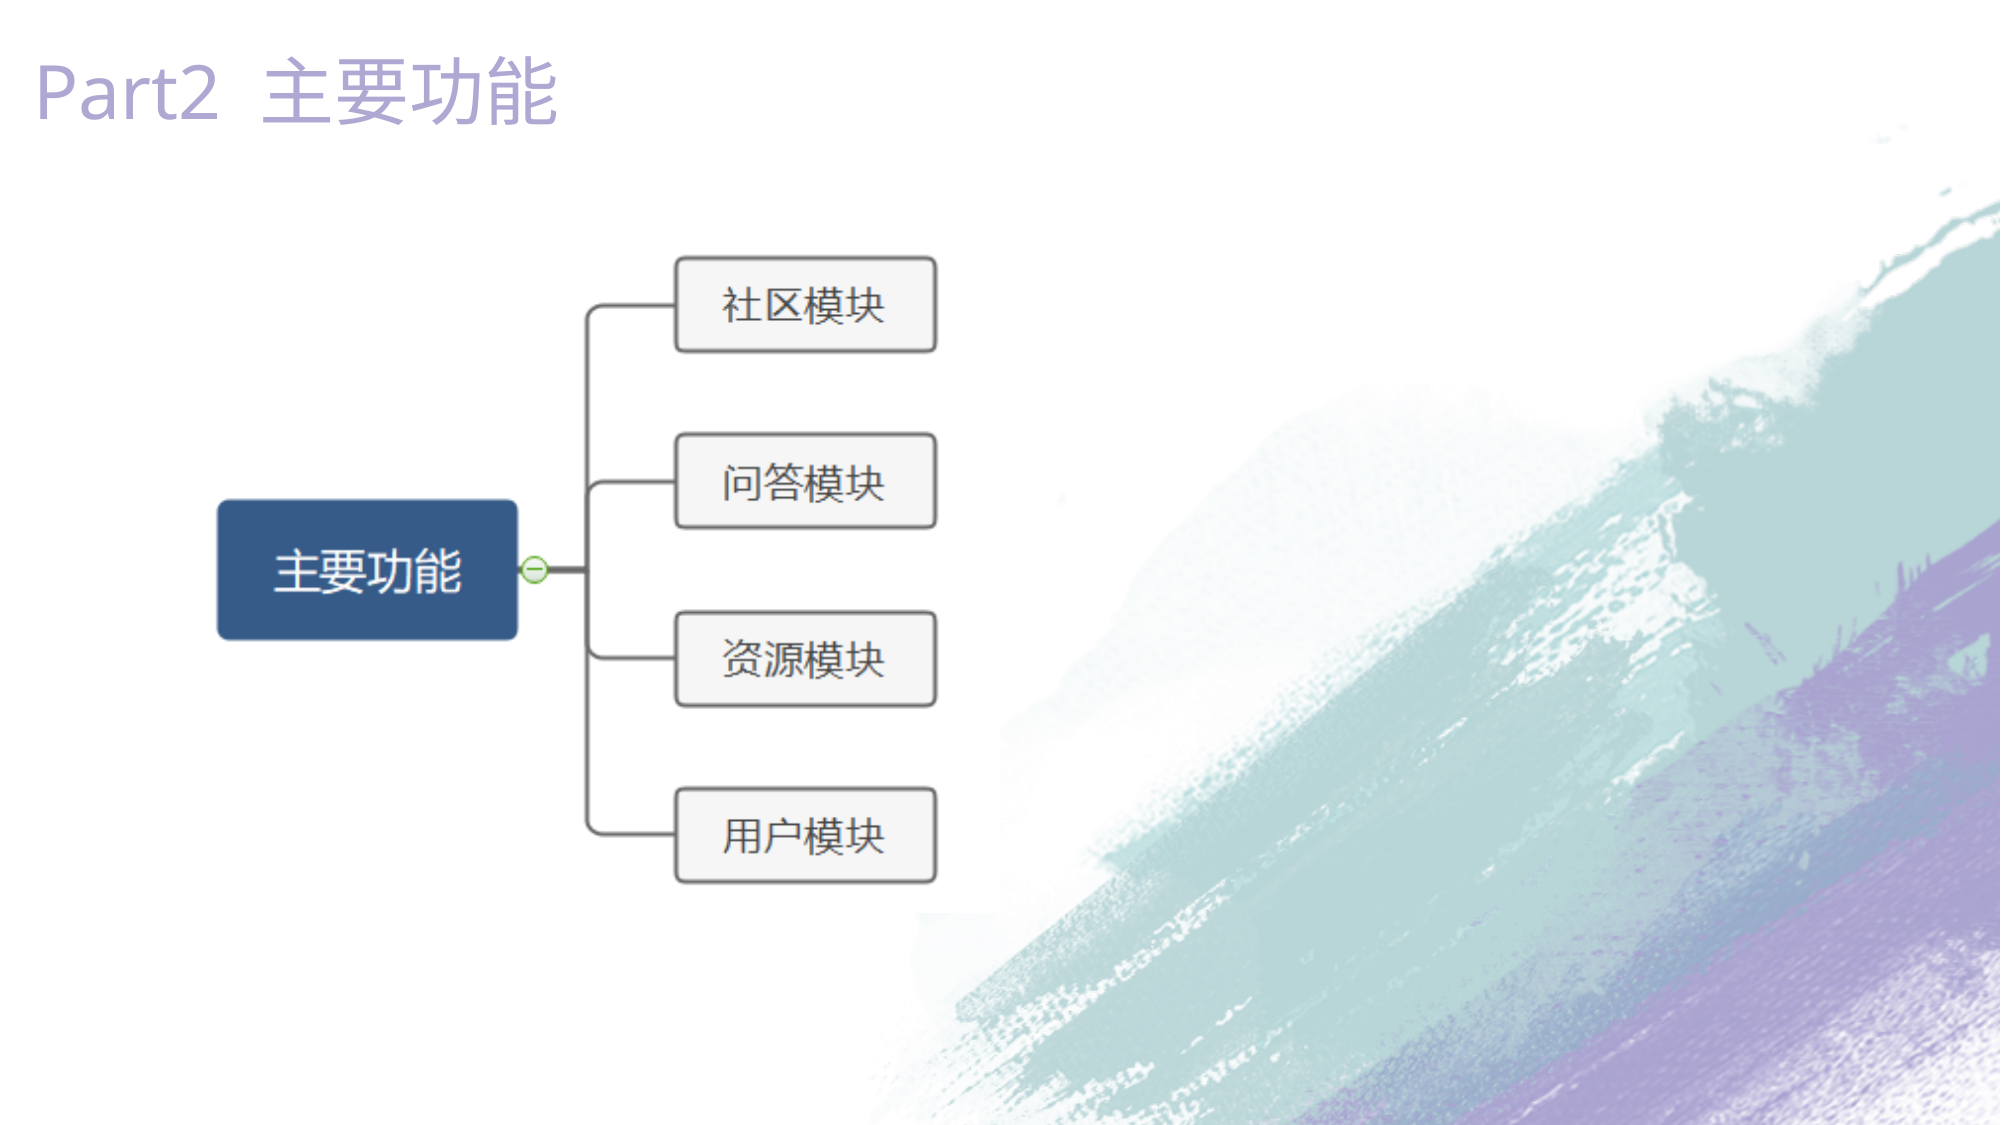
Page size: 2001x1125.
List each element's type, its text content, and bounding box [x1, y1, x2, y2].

text_box Part2 主要功能 [18, 37, 588, 143]
picture [189, 0, 2000, 1125]
